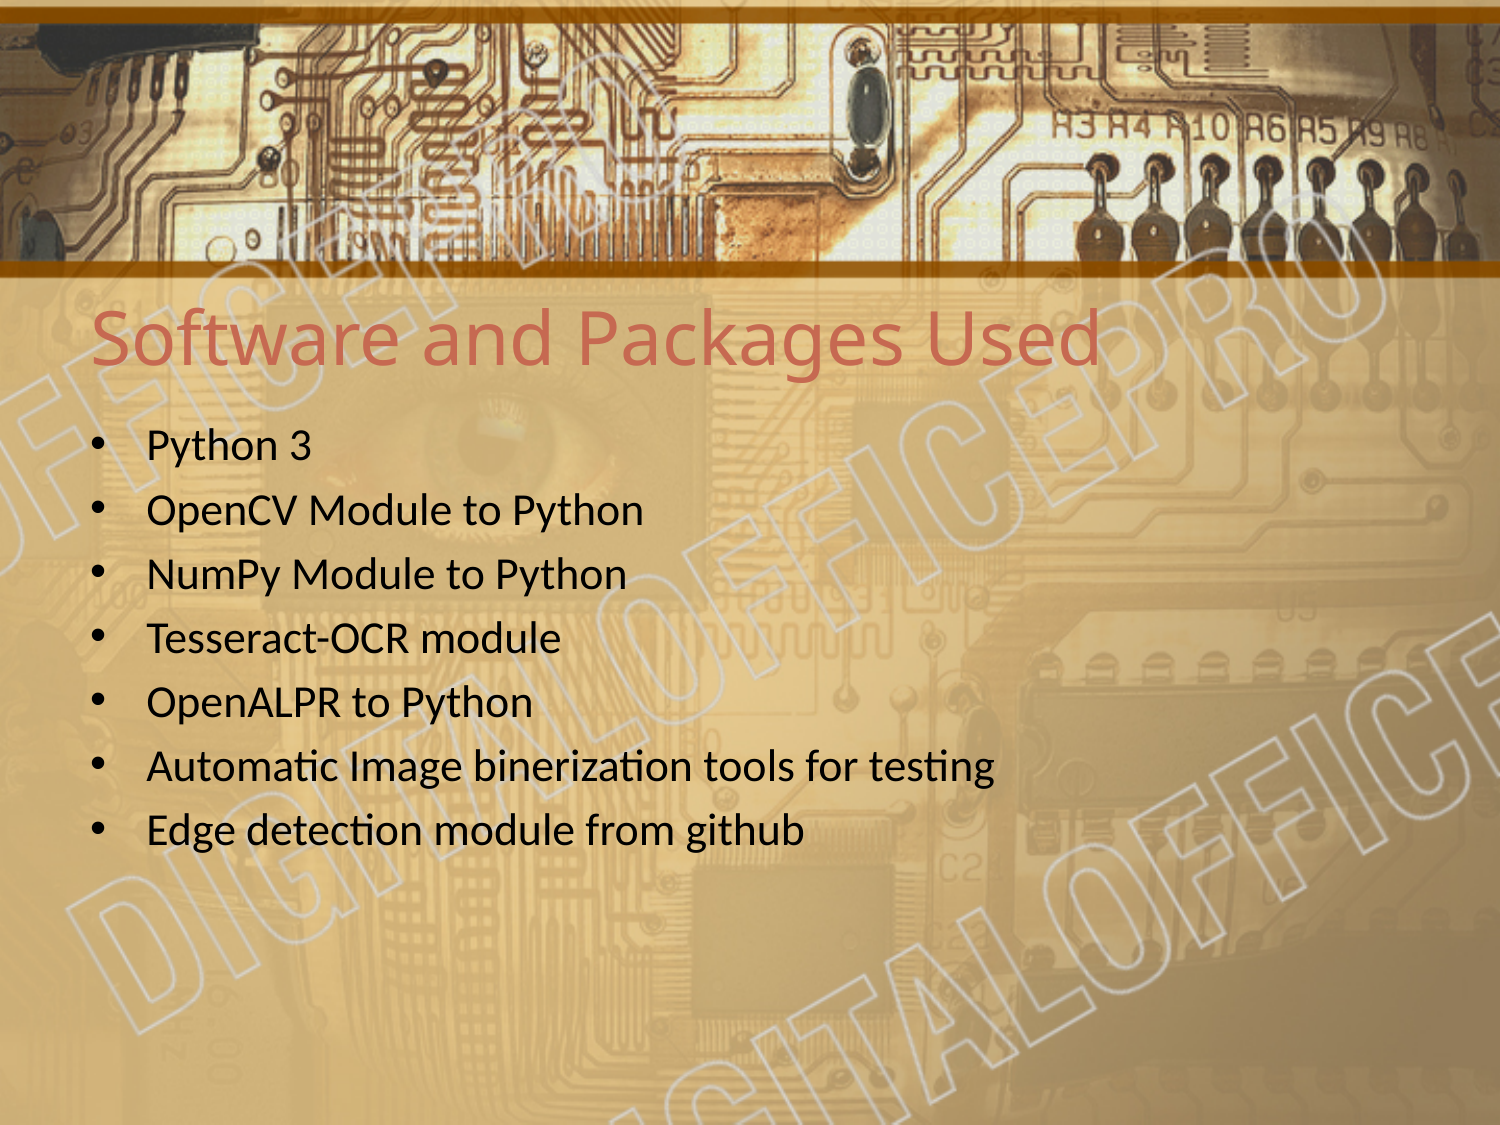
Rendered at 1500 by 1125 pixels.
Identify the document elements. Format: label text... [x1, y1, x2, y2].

list Python 3 OpenCV Module to Python NumPy Module to Python Tesseract-OCR module OpenALPR to Python Automatic Image binerization tools for testing Edge detection module from github [75, 407, 1425, 1088]
picture [0, 0, 1500, 1125]
title Software and Packages Used [75, 282, 1425, 388]
